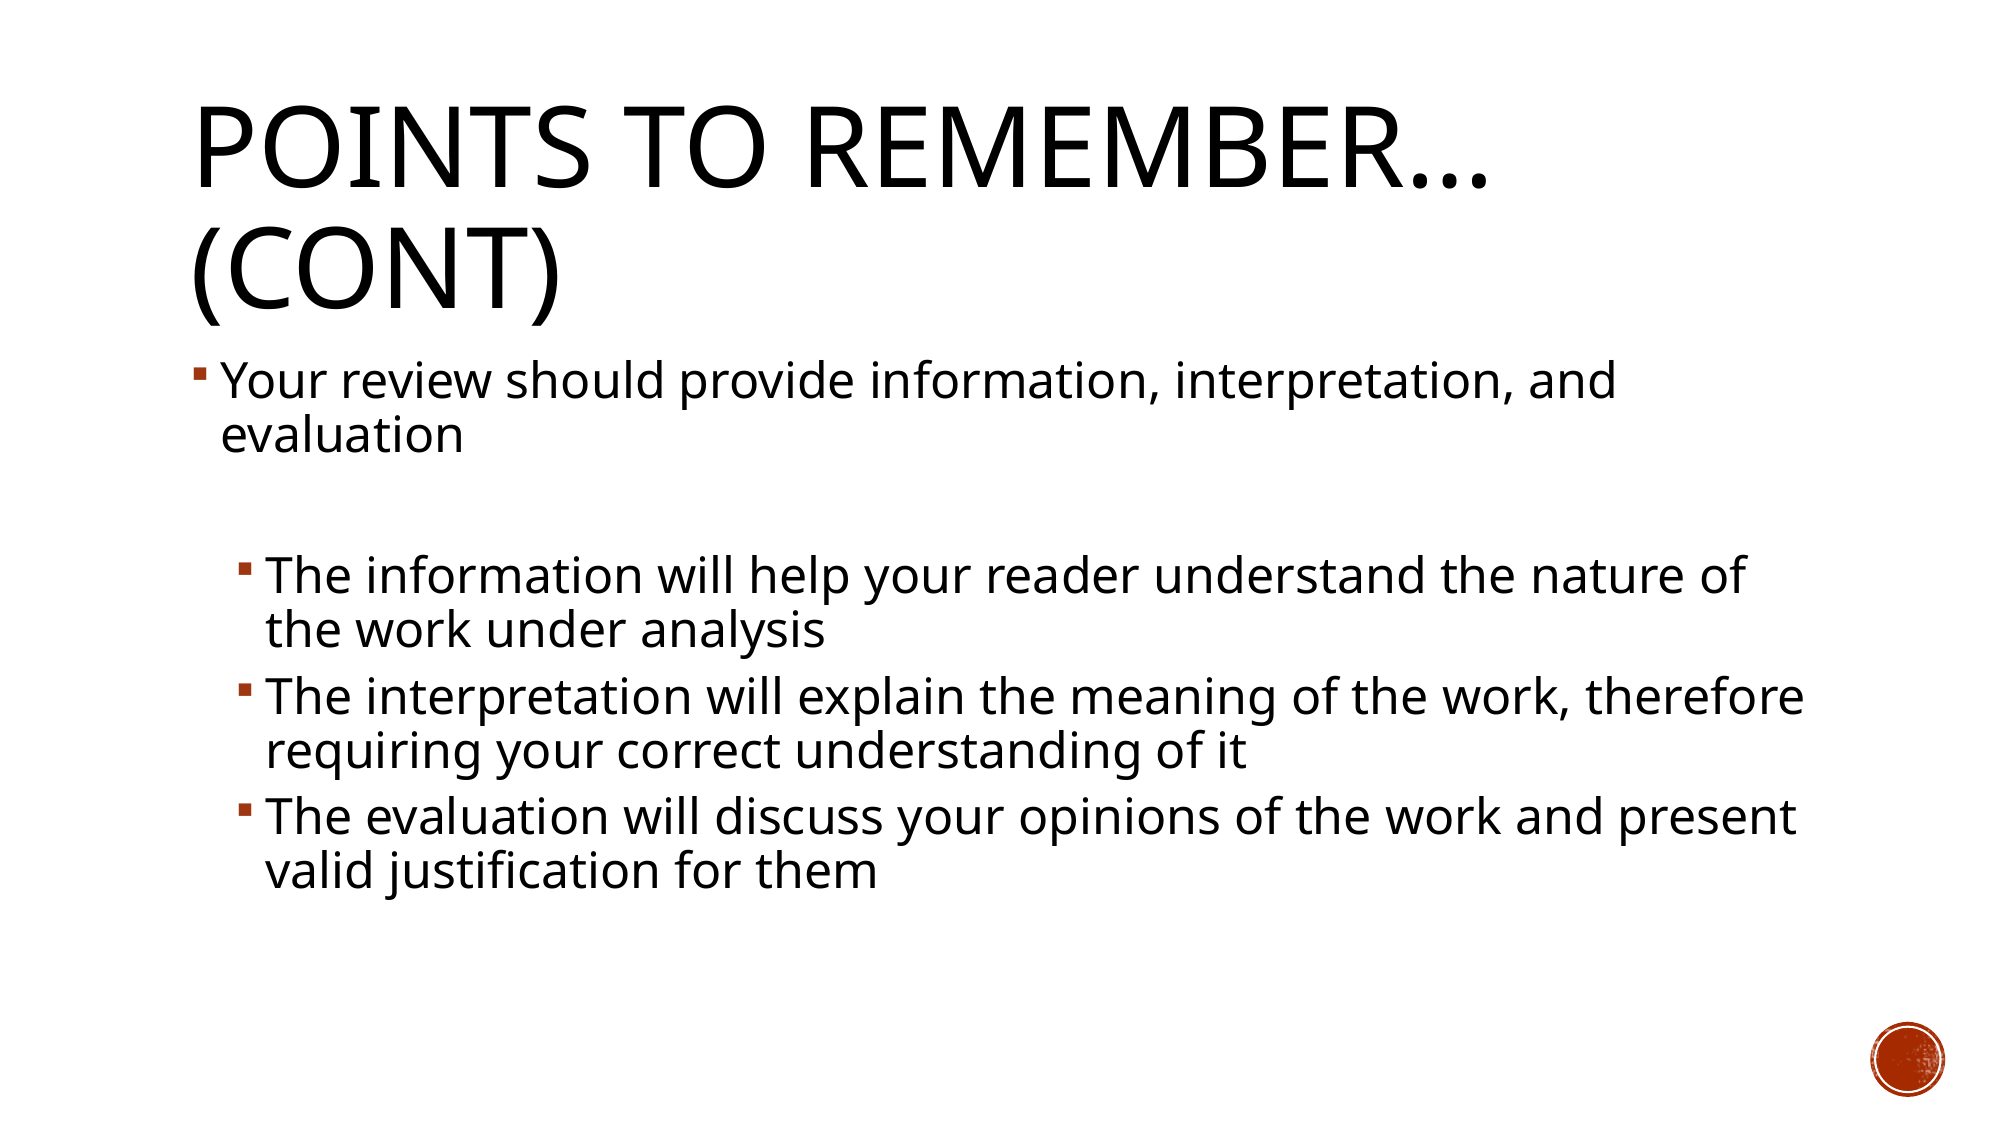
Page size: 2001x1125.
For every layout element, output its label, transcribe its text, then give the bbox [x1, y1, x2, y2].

title Points to remember…(Cont) [175, 79, 1826, 344]
list Your review should provide information, interpretation, and evaluation The information will help your reader understand the nature of the work under analysis The interpretation will explain the meaning of the work, therefore requiring your correct understanding of it The evaluation will discuss your opinions of the work and present valid justification for them [175, 348, 1826, 1013]
